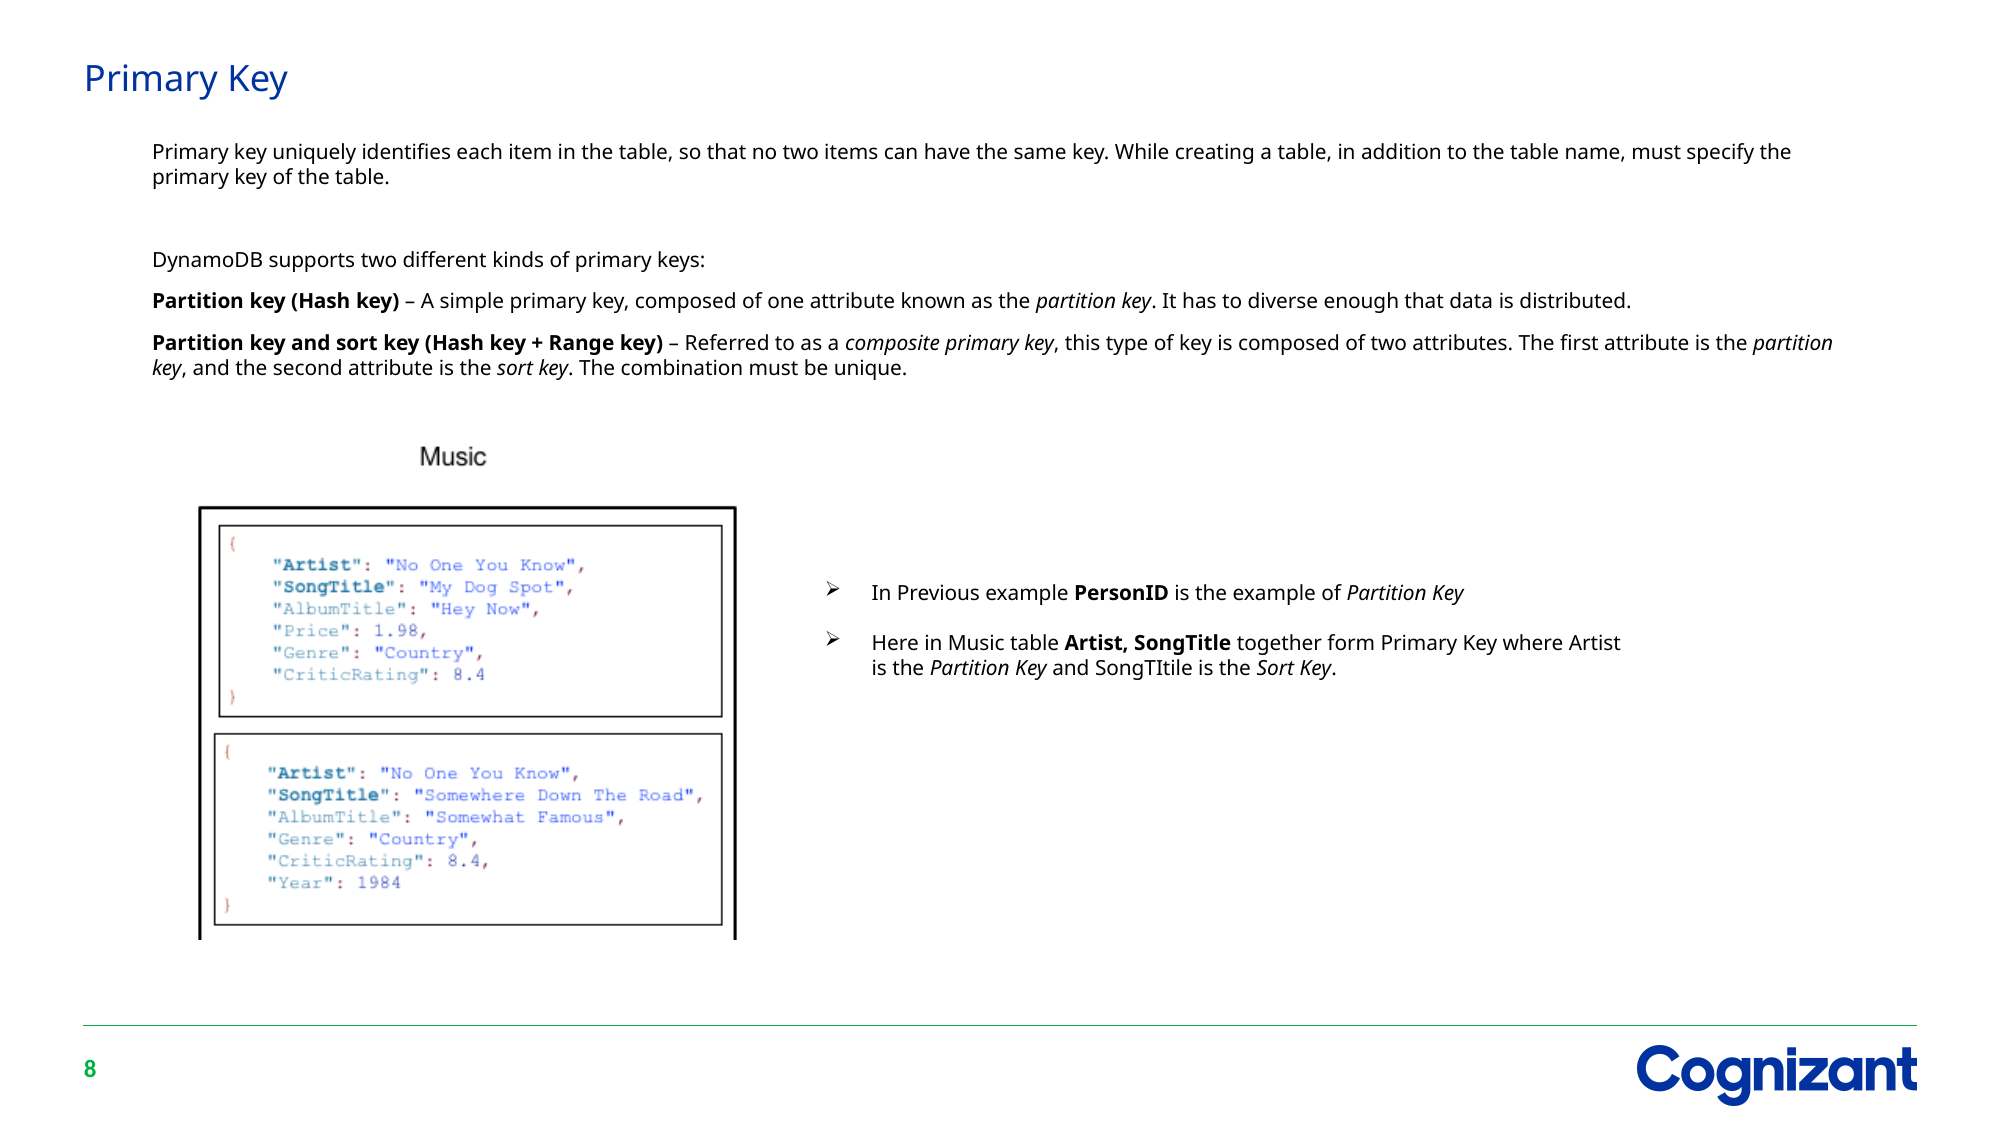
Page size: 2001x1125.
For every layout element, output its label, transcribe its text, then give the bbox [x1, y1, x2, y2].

title Primary Key [83, 60, 1918, 100]
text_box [137, 131, 1863, 940]
slide_number 8 [83, 1050, 134, 1084]
picture [1637, 1045, 1917, 1106]
